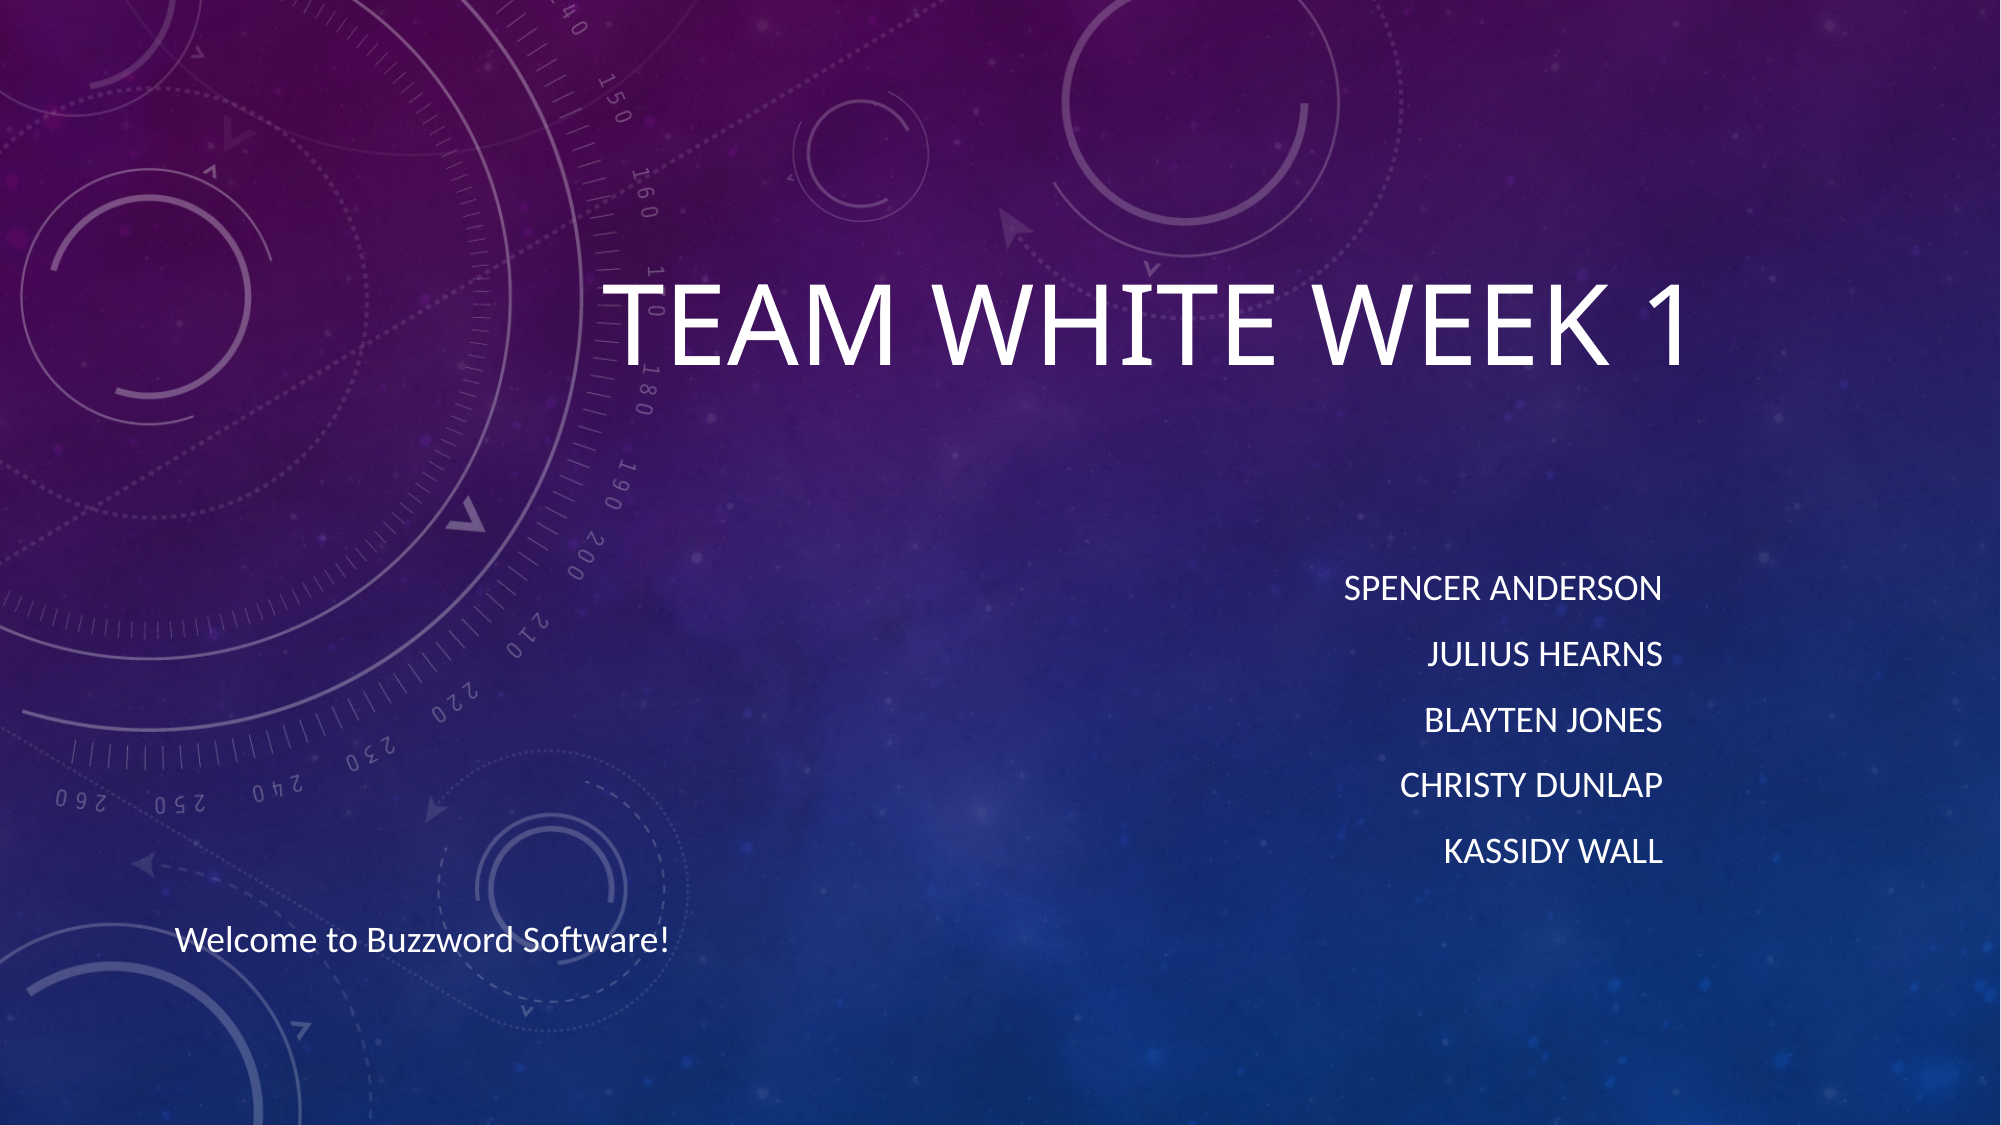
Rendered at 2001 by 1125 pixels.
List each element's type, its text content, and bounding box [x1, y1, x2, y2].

subtitle Spencer Anderson Julius Hearns Blayten Jones Christy Dunlap Kassidy Wall [412, 555, 1679, 860]
title Team White Week 1 [219, 133, 1719, 396]
text_box Welcome to Buzzword Software! [159, 907, 739, 968]
picture [0, 0, 2001, 1125]
